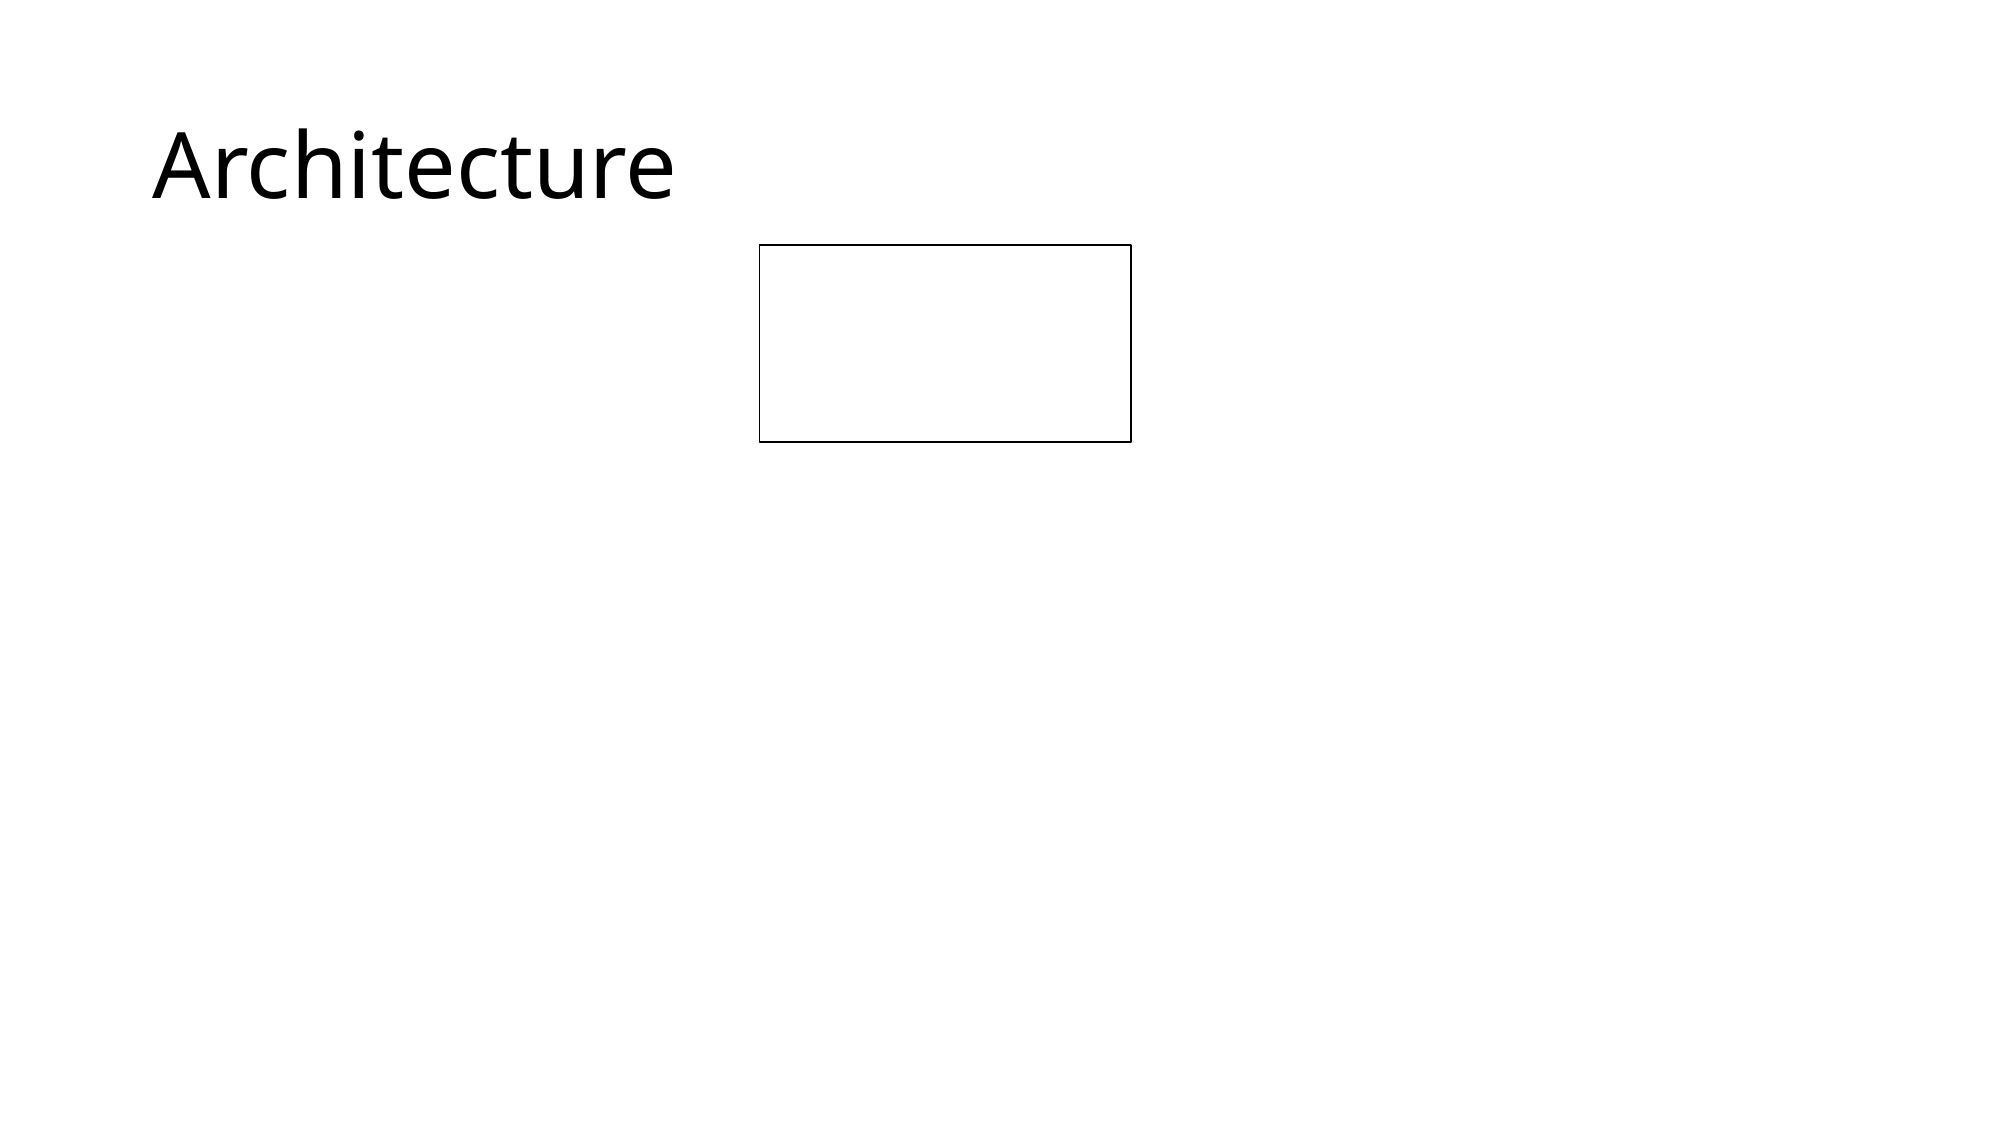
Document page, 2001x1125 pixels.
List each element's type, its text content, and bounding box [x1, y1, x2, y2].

title Architecture [137, 59, 1863, 278]
text_box [759, 245, 1132, 442]
